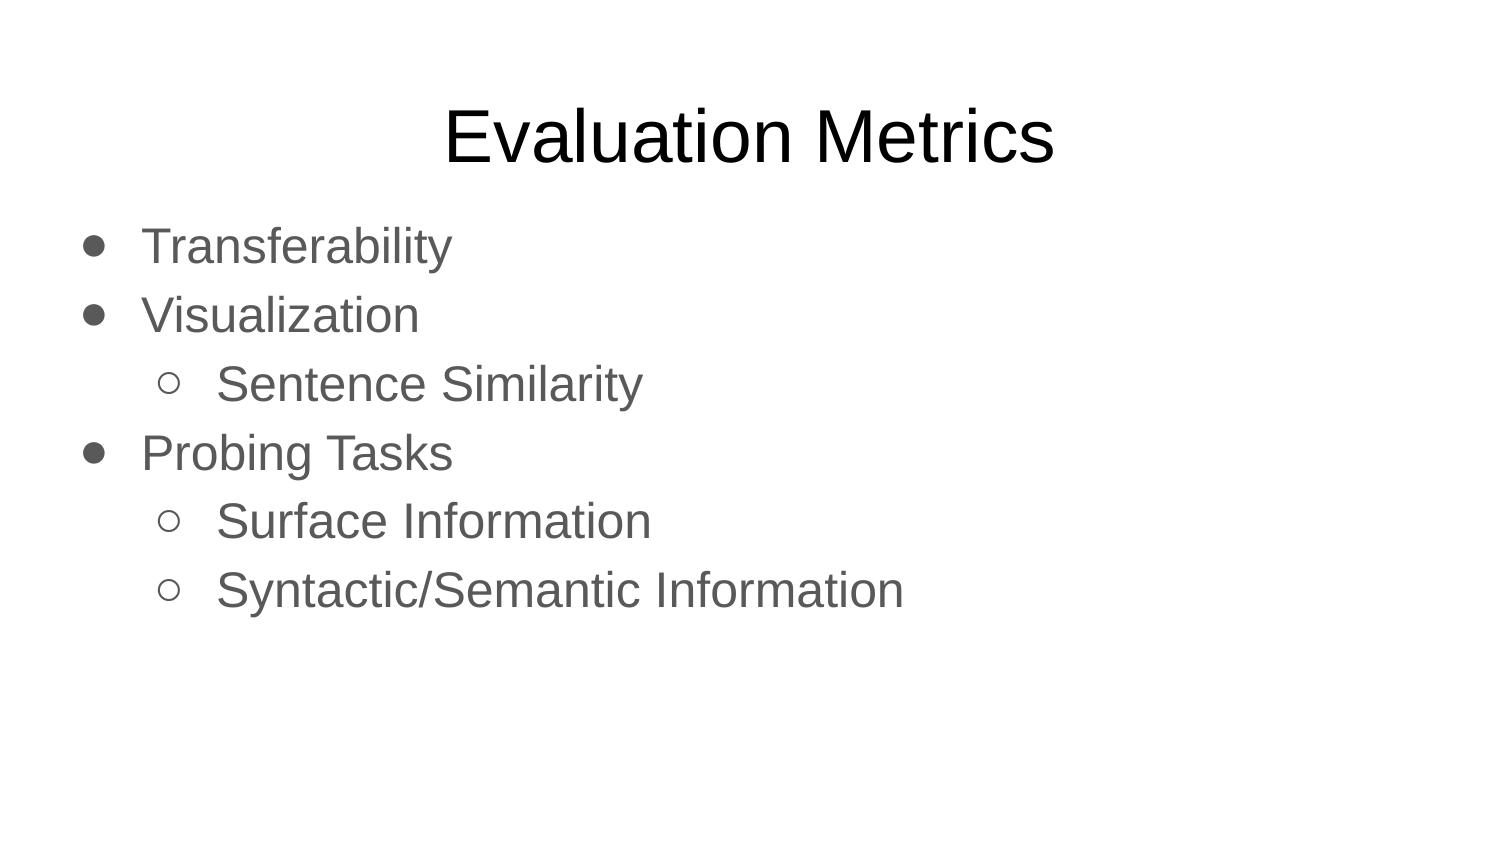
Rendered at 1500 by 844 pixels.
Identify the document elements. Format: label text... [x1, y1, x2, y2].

title Evaluation Metrics [51, 72, 1449, 167]
list Transferability Visualization Sentence Similarity Probing Tasks Surface Information Syntactic/Semantic Information [51, 189, 1449, 750]
